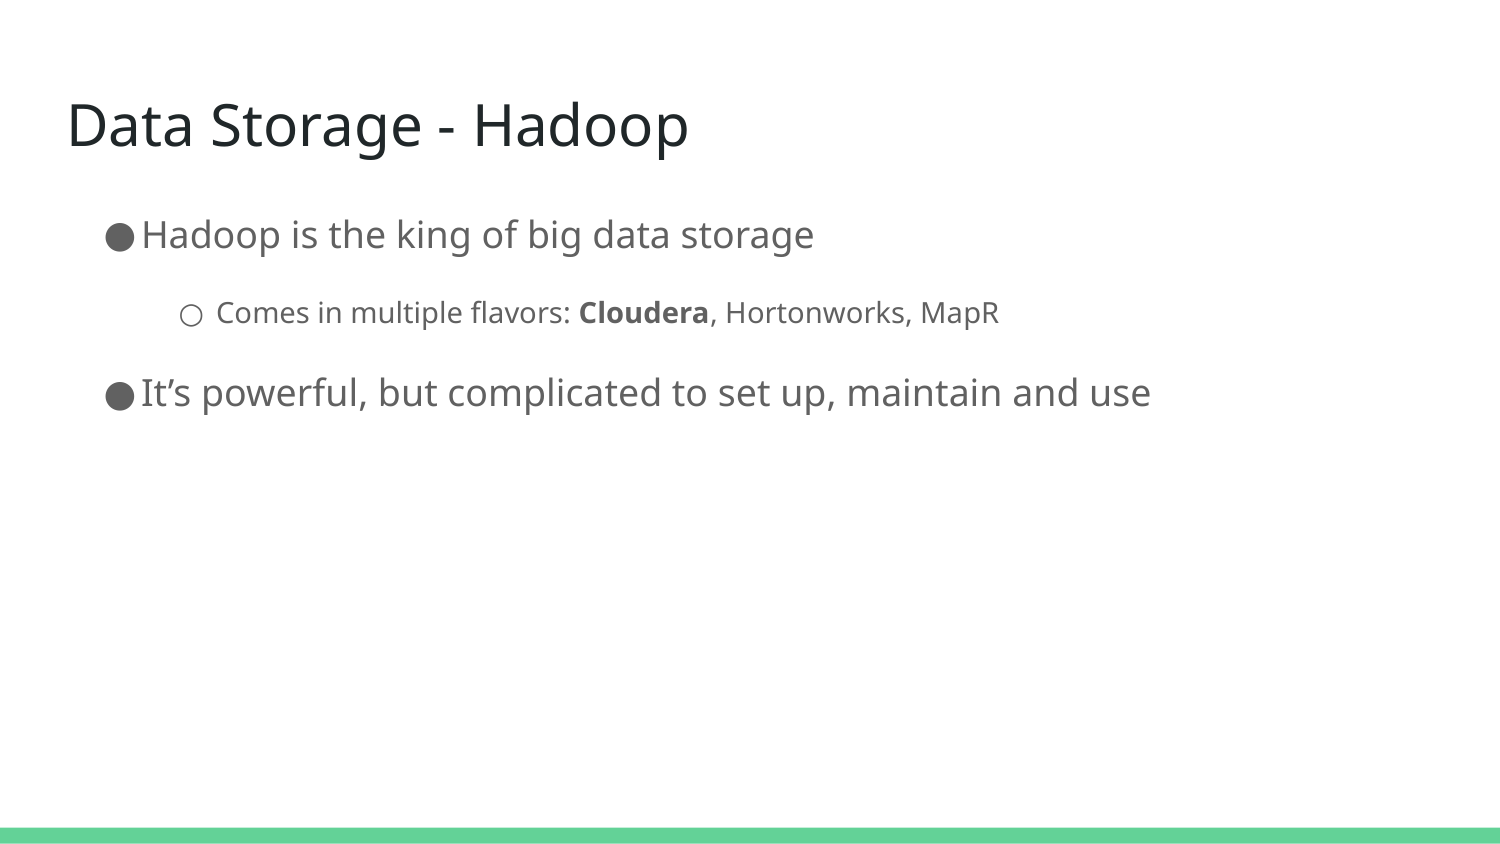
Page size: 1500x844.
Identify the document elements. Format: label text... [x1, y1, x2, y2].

title Data Storage - Hadoop [51, 72, 1449, 167]
list Hadoop is the king of big data storage Comes in multiple flavors: Cloudera, Hortonworks, MapR It’s powerful, but complicated to set up, maintain and use [51, 189, 1449, 750]
